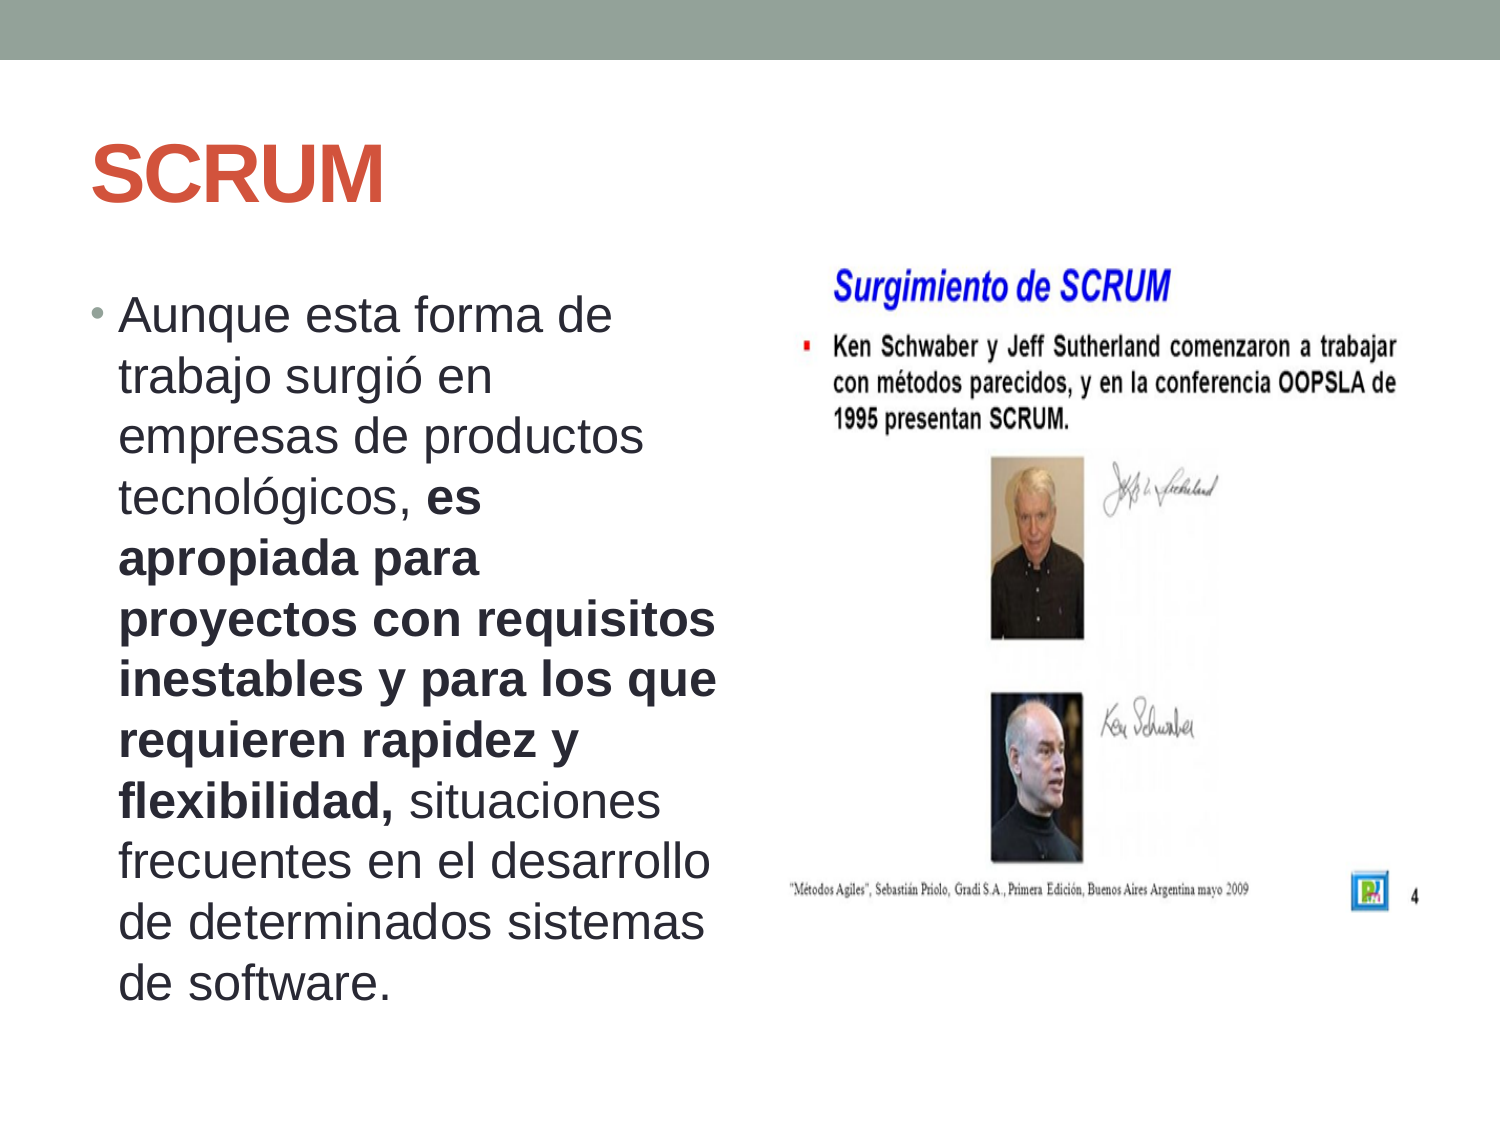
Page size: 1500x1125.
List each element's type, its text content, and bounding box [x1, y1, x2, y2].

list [771, 184, 1448, 929]
list Aunque esta forma de trabajo surgió en empresas de productos tecnológicos, es apropiada para proyectos con requisitos inestables y para los que requieren rapidez y flexibilidad, situaciones frecuentes en el desarrollo de determinados sistemas de software. [75, 274, 738, 1049]
title SCRUM [75, 87, 1425, 250]
